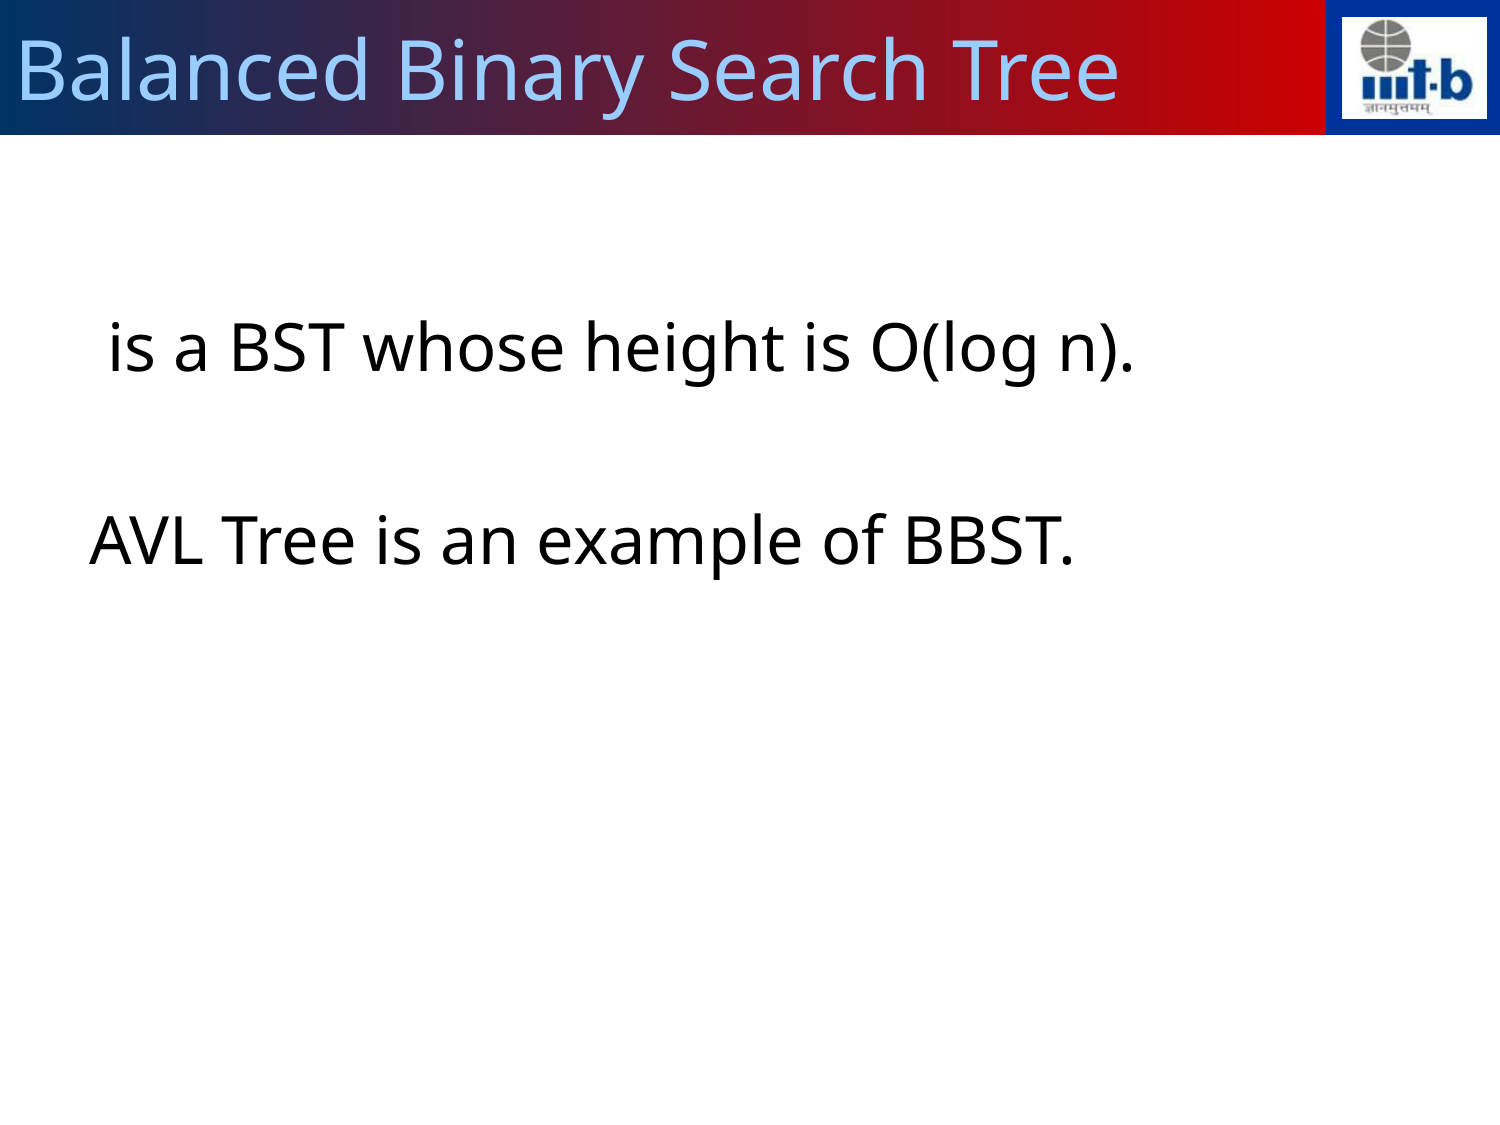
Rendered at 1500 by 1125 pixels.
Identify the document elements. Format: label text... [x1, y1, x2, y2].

picture [1342, 17, 1487, 119]
list is a BST whose height is O(log n). AVL Tree is an example of BBST. [74, 199, 1426, 1006]
title Balanced Binary Search Tree [0, 0, 1326, 136]
